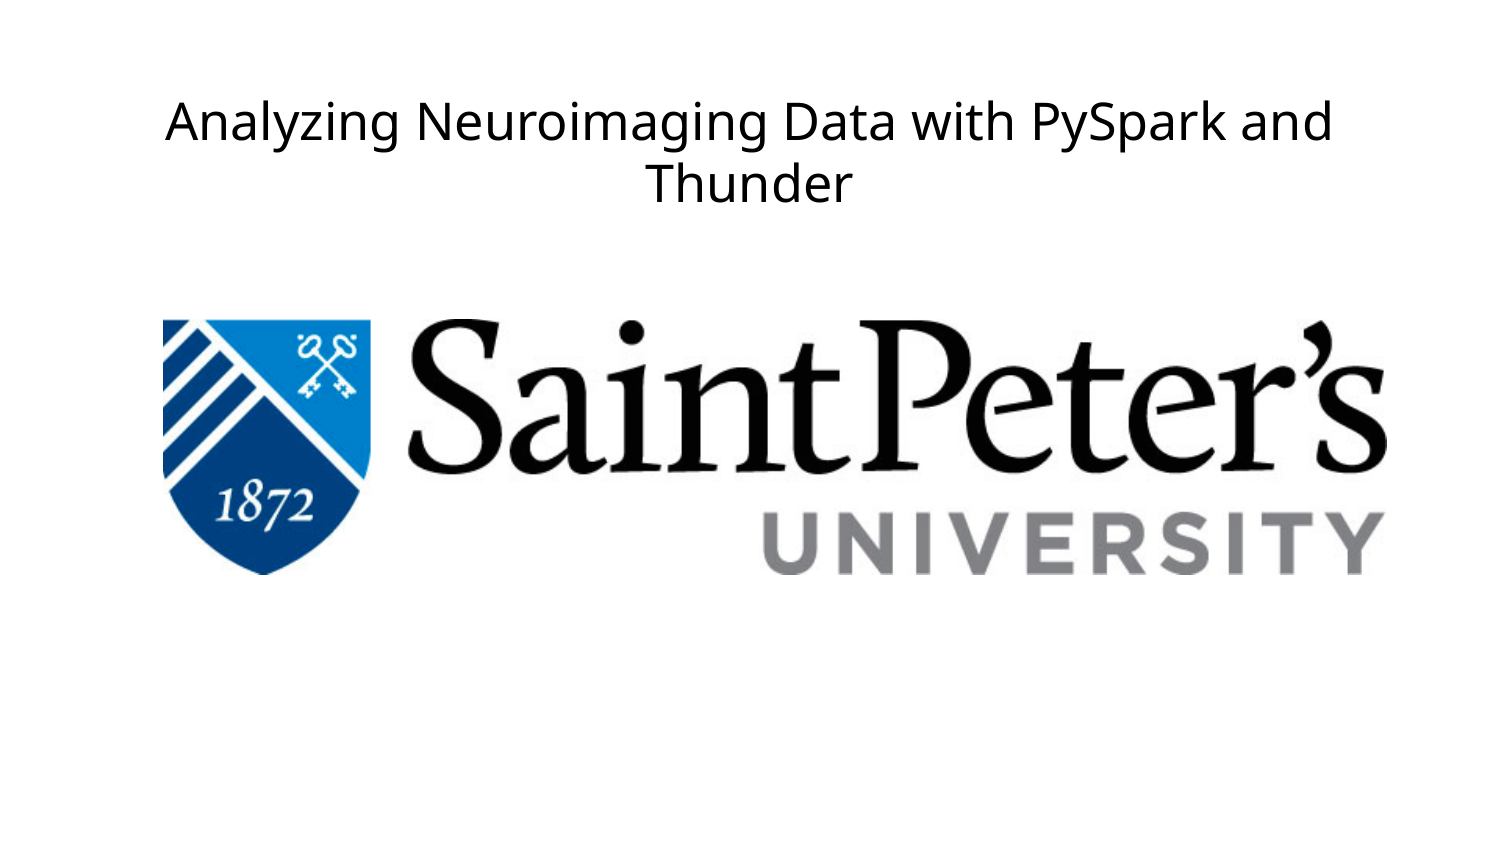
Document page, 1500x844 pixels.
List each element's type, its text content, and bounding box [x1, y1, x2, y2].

title Analyzing Neuroimaging Data with PySpark and Thunder [51, 72, 1449, 167]
picture [163, 319, 1387, 575]
